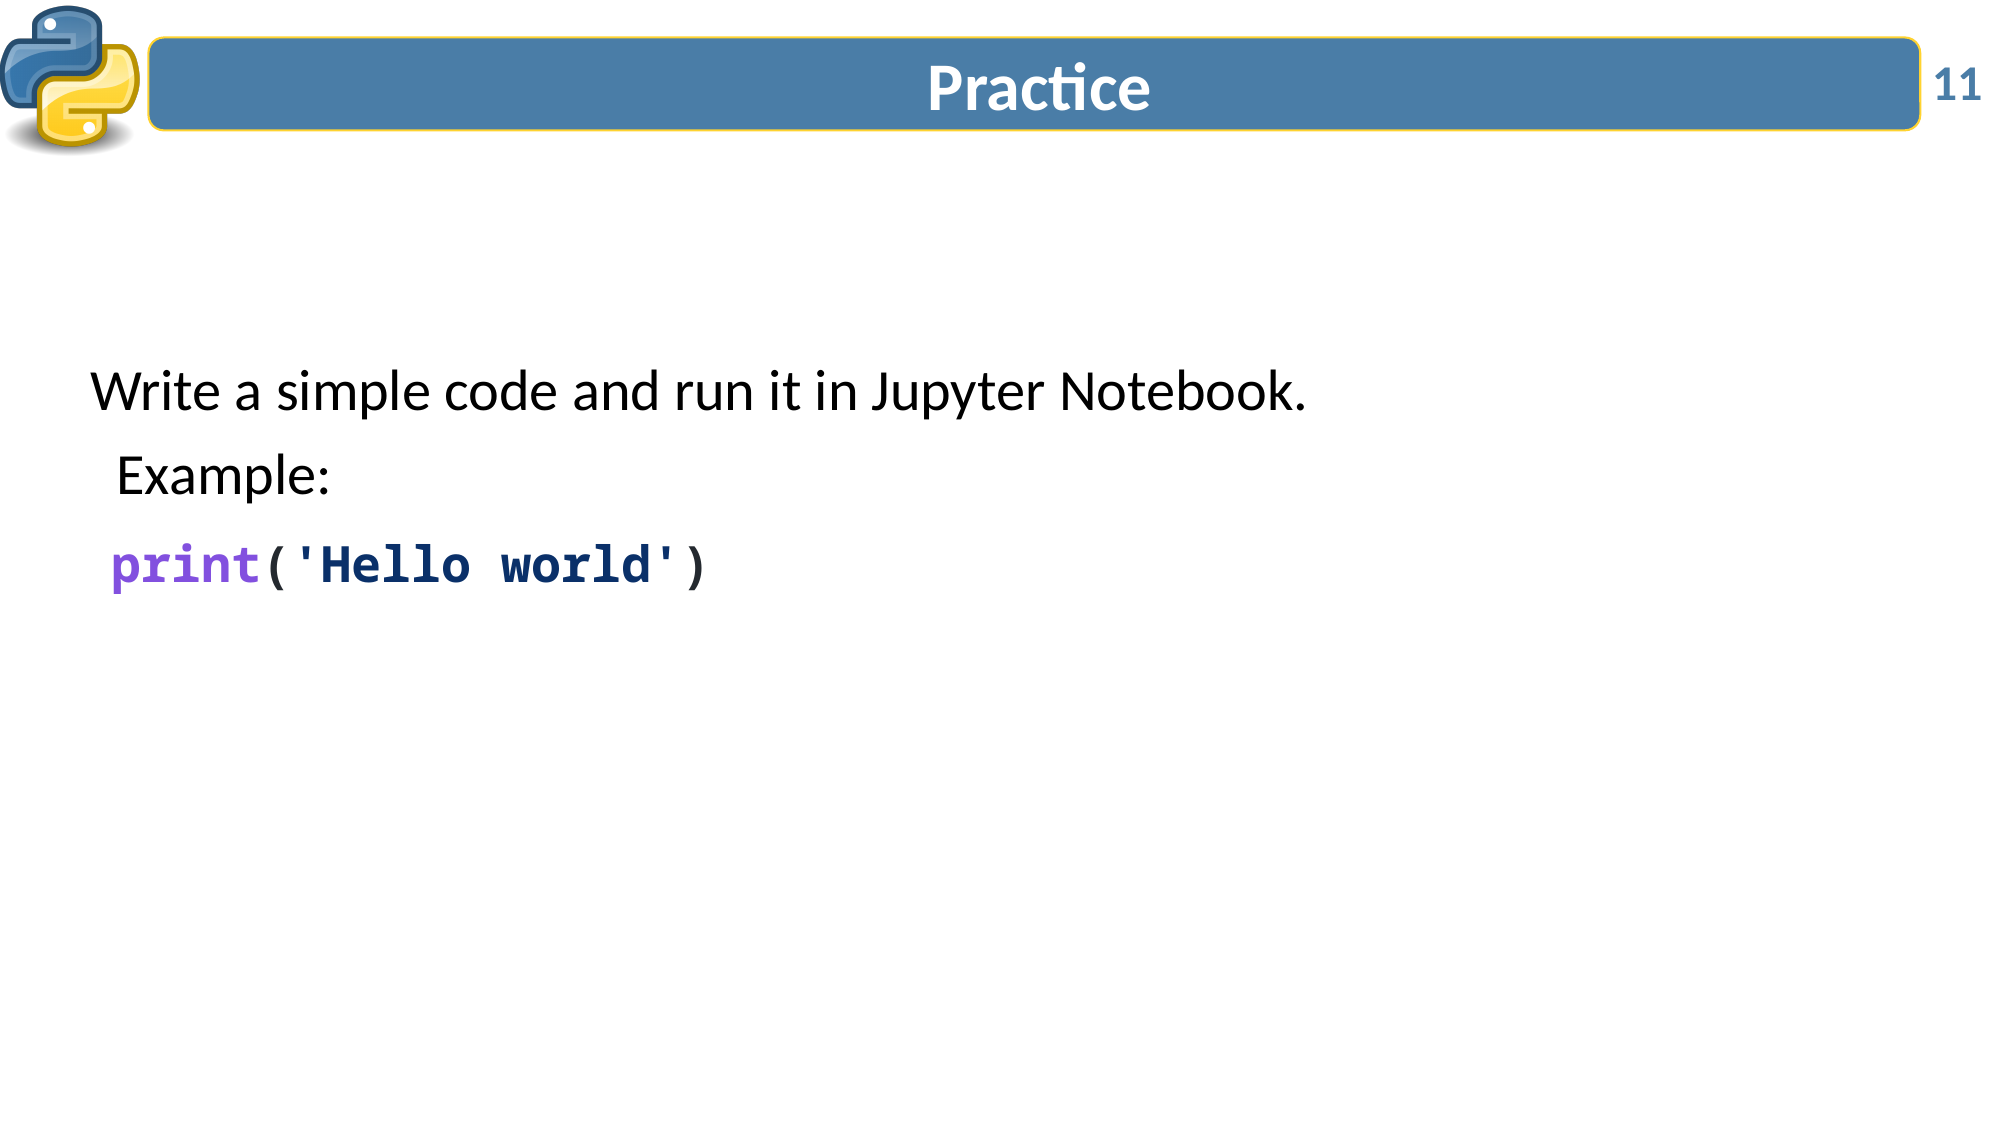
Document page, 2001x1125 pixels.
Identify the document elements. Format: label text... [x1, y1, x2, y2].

title Practice [148, 43, 1932, 133]
picture [0, 2, 149, 160]
text_box Write a simple code and run it in Jupyter Notebook. Example: [74, 262, 1904, 1005]
slide_number 11 [1917, 43, 2000, 131]
text_box print('Hello world') [96, 524, 1285, 600]
